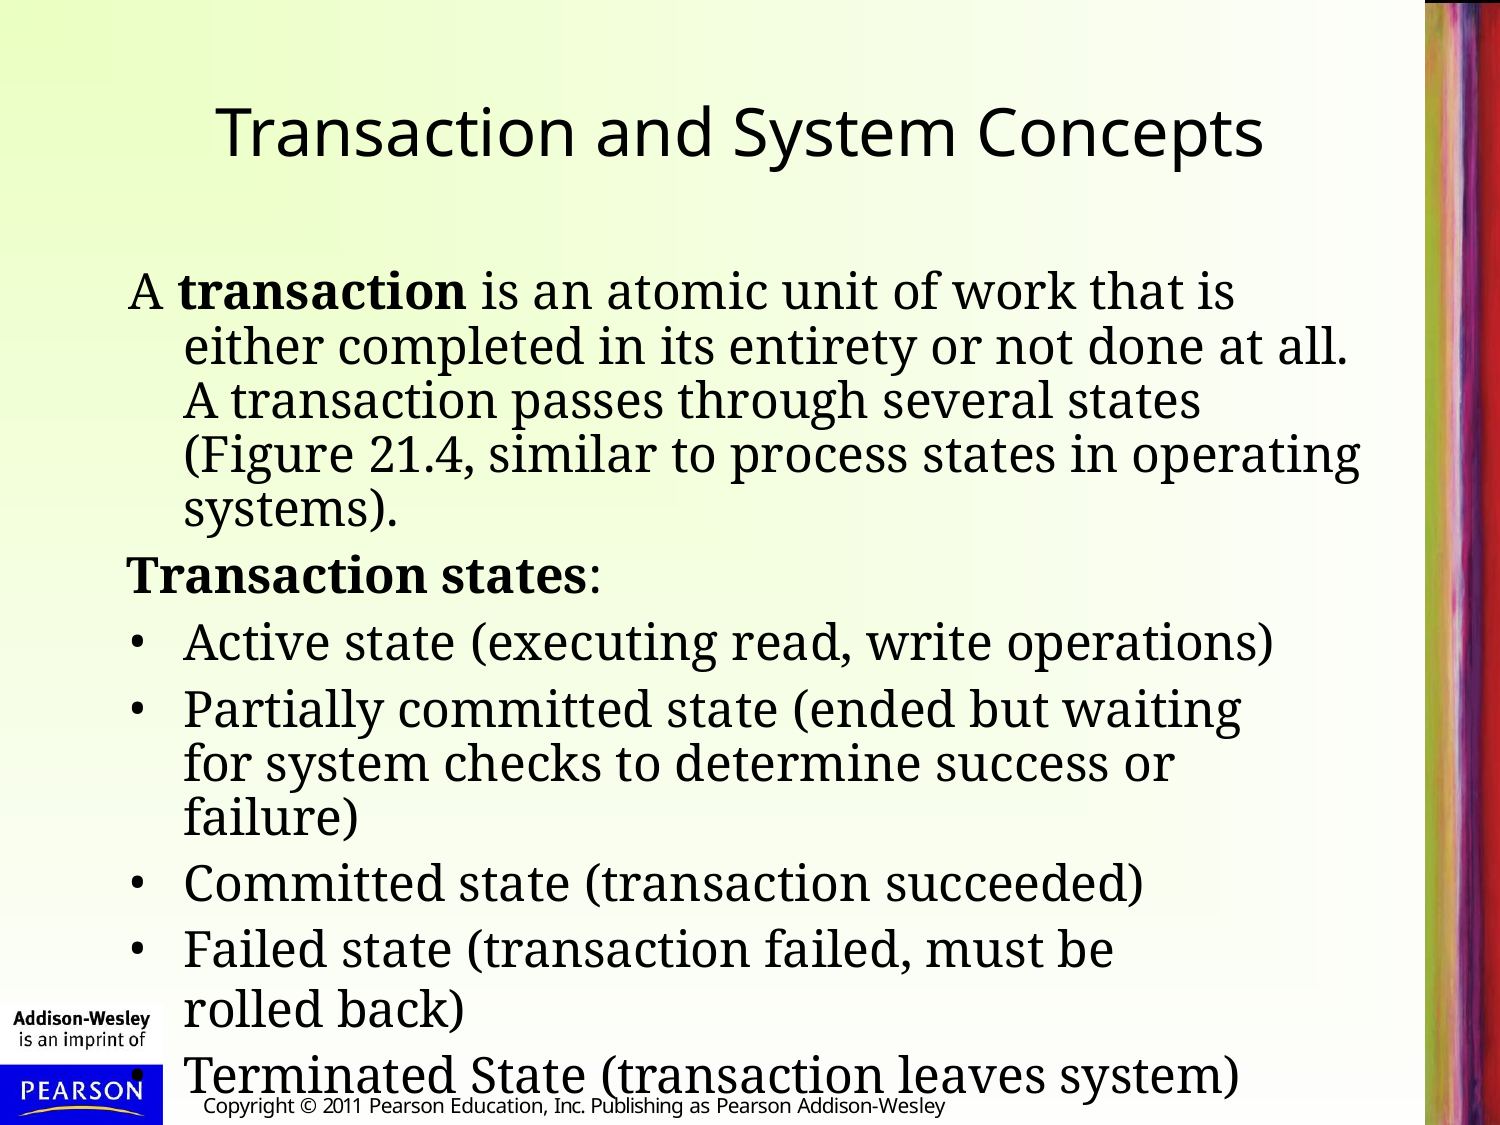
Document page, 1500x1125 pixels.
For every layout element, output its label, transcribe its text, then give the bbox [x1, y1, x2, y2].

title Transaction and System Concepts [40, 31, 1386, 278]
picture [0, 0, 1500, 1125]
footer Copyright © 2011 Pearson Education, Inc. Publishing as Pearson Addison-Wesley [201, 1104, 1008, 1125]
text_box A transaction is an atomic unit of work that is either completed in its entirety or not done at all. A transaction passes through several states (Figure 21.4, similar to process states in operating systems). Transaction states: Active state (executing read, write operations) Partially committed state (ended but waiting for system checks to determine success or failure) Committed state (transaction succeeded) Failed state (transaction failed, must be rolled back) Terminated State (transaction leaves system) [126, 258, 1370, 1104]
